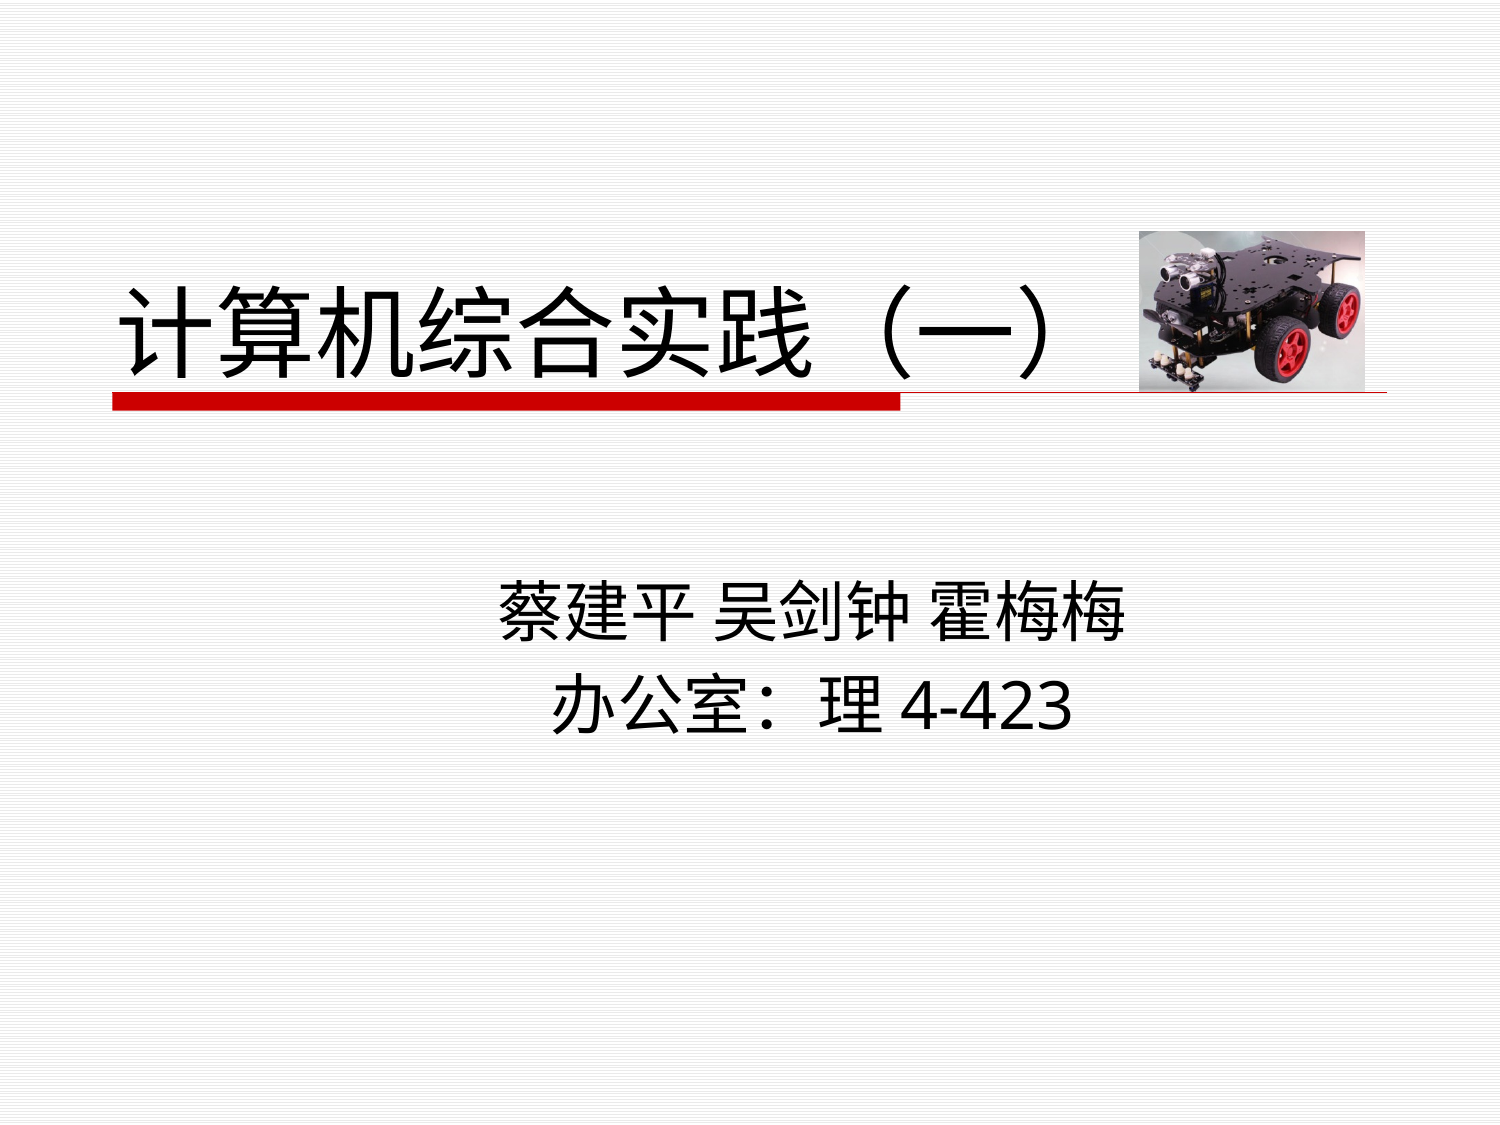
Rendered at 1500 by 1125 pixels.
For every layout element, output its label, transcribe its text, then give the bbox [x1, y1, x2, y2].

title 计算机综合实践（一） [100, 172, 1376, 398]
subtitle 蔡建平 吴剑钟 霍梅梅 办公室：理4-423 [237, 562, 1388, 825]
